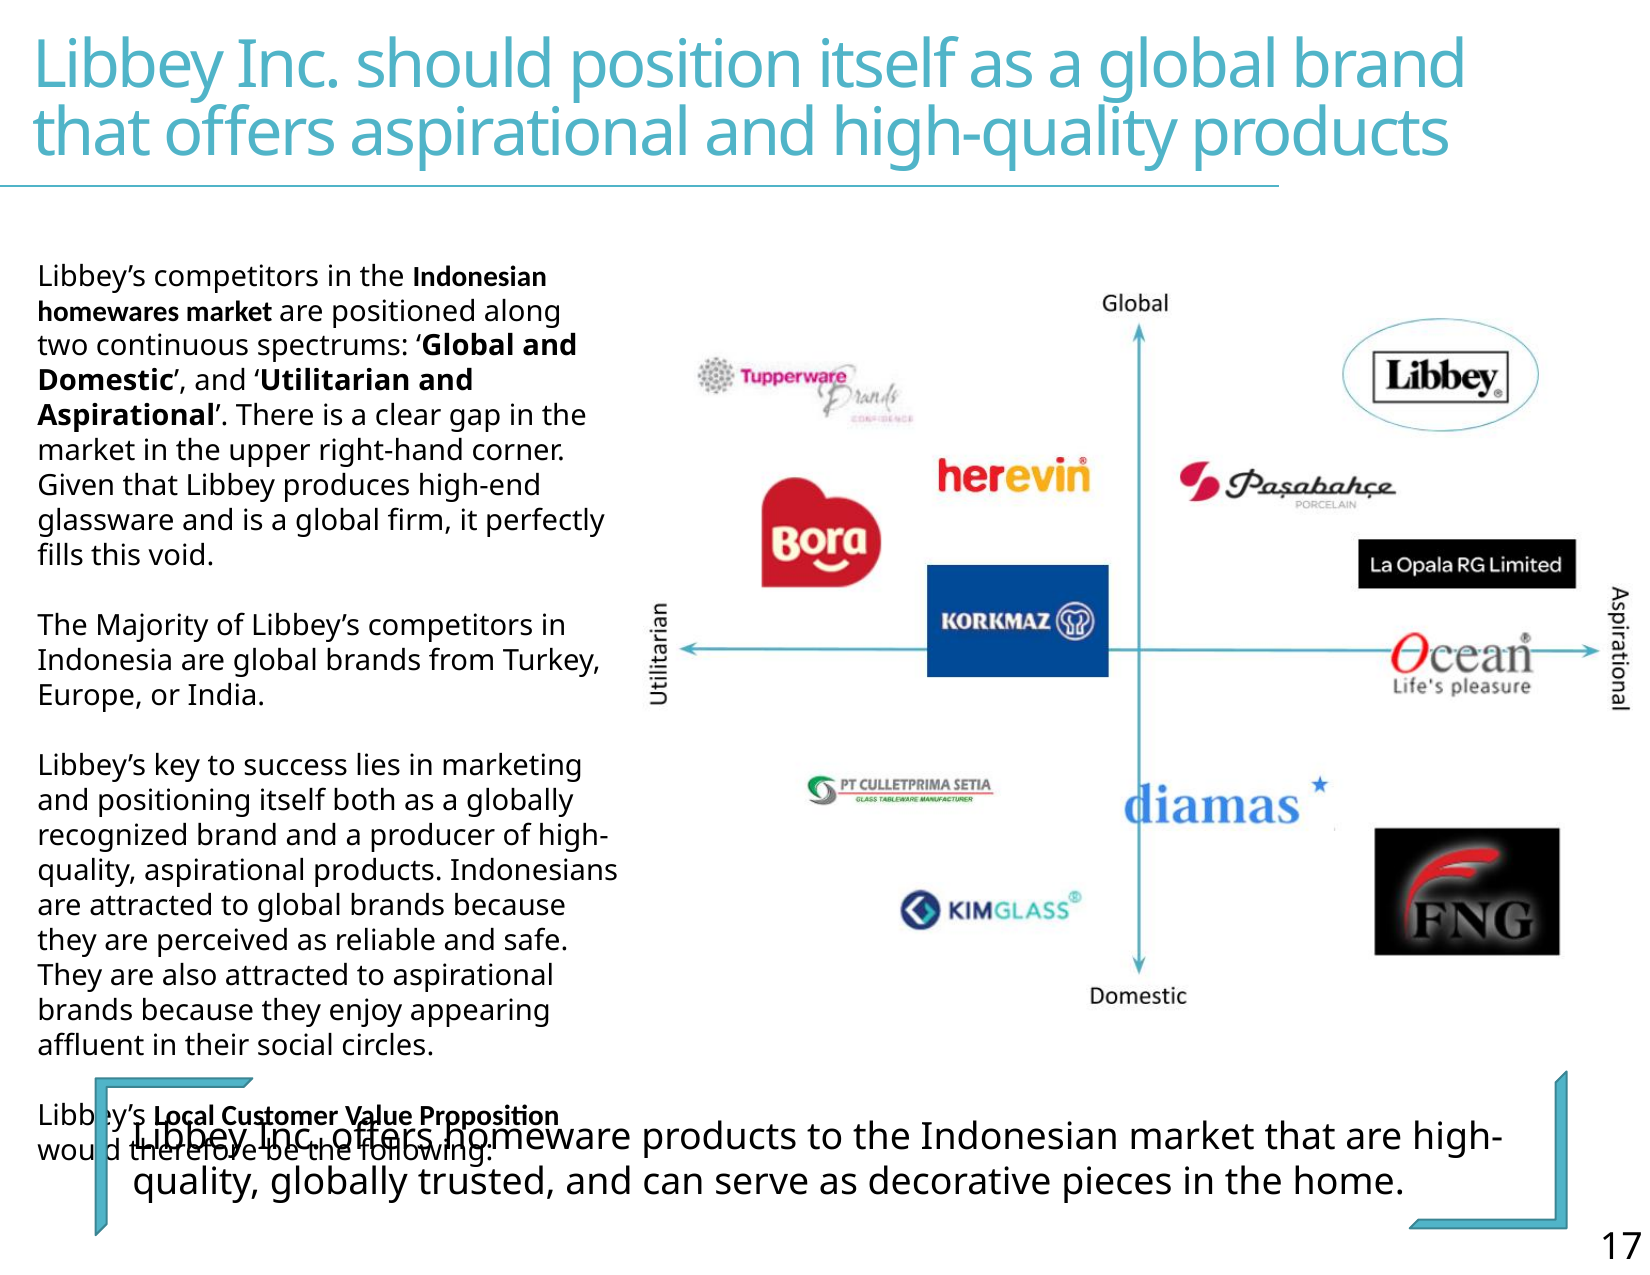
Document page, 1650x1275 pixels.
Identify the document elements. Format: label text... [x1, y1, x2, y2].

text_box [94, 1077, 254, 1237]
title Libbey Inc. should position itself as a global brand that offers aspirational and high-quality products [17, 19, 1493, 184]
text_box Libbey Inc. offers homeware products to the Indonesian market that are high-quality, globally trusted, and can serve as decorative pieces in the home. [117, 1105, 1554, 1210]
text_box Libbey’s competitors in the Indonesian homewares market are positioned along two continuous spectrums: ‘Global and Domestic’, and ‘Utilitarian and Aspirational’. There is a clear gap in the market in the upper right-hand corner. Given that Libbey produces high-end glassware and is a global firm, it perfectly fills this void. The Majority of Libbey’s competitors in Indonesia are global brands from Turkey, Europe, or India. Libbey’s key to success lies in marketing and positioning itself both as a globally recognized brand and a producer of high-quality, aspirational products. Indonesians are attracted to global brands because they are perceived as reliable and safe. They are also attracted to aspirational brands because they enjoy appearing affluent in their social circles. Libbey’s Local Customer Value Proposition would therefore be the following: [22, 249, 635, 1174]
text_box 17 [1585, 1214, 1650, 1275]
picture [624, 266, 1650, 1036]
text_box [1408, 1070, 1568, 1230]
